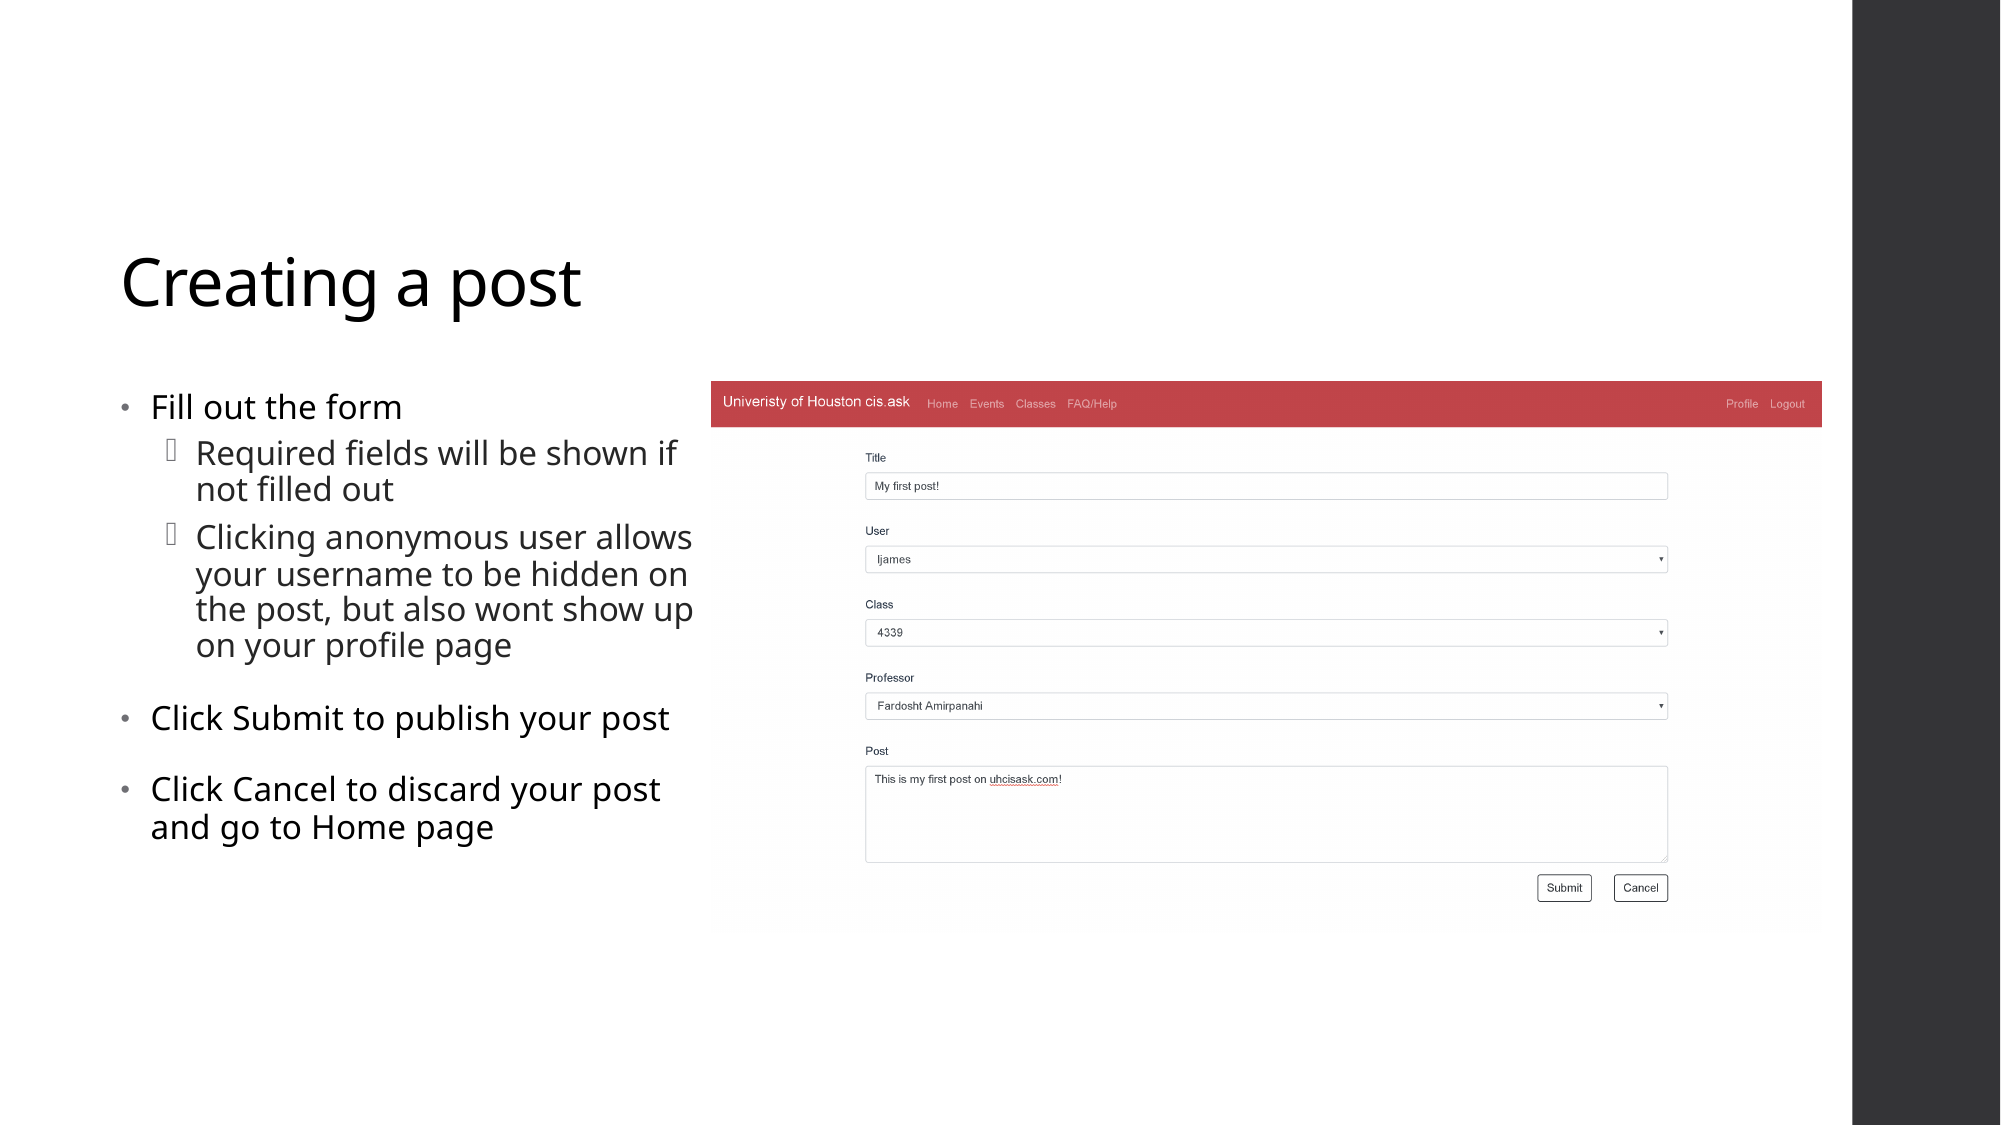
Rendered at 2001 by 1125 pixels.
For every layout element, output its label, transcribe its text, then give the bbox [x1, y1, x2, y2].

picture [710, 381, 1822, 933]
list Fill out the form Required fields will be shown if not filled out Clicking anonymous user allows your username to be hidden on the post, but also wont show up on your profile page Click Submit to publish your post Click Cancel to discard your post and go to Home page [105, 381, 711, 1014]
title Creating a post [105, 104, 711, 329]
